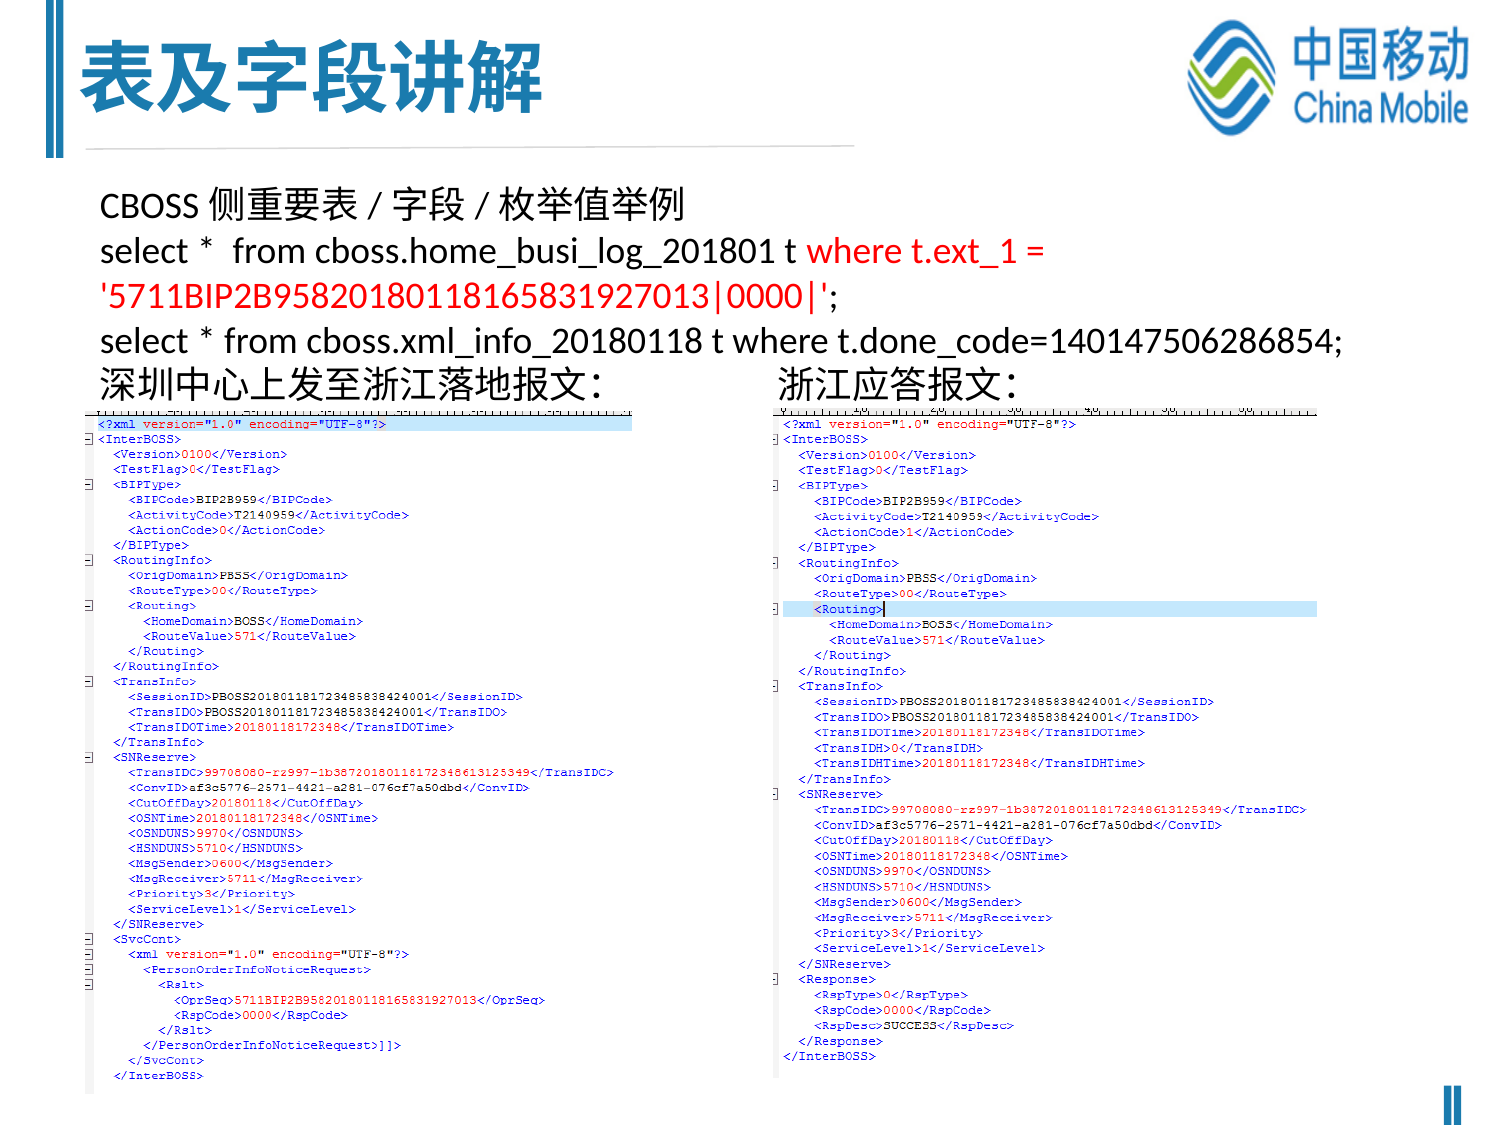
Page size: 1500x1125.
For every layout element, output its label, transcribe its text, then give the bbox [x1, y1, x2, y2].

text_box CBOSS侧重要表/字段/枚举值举例 select * from cboss.home_busi_log_201801 t where t.ext_1 = '5711BIP2B95820180118165831927013|0000|'; select * from cboss.xml_info_20180118 t where t.done_code=140147506286854; 深圳中心上发至浙江落地报文： 浙江应答报文： [85, 174, 1483, 414]
picture [1170, 1, 1493, 158]
picture [85, 411, 633, 1095]
text_box 表及字段讲解 [63, 21, 869, 130]
picture [773, 408, 1318, 1078]
